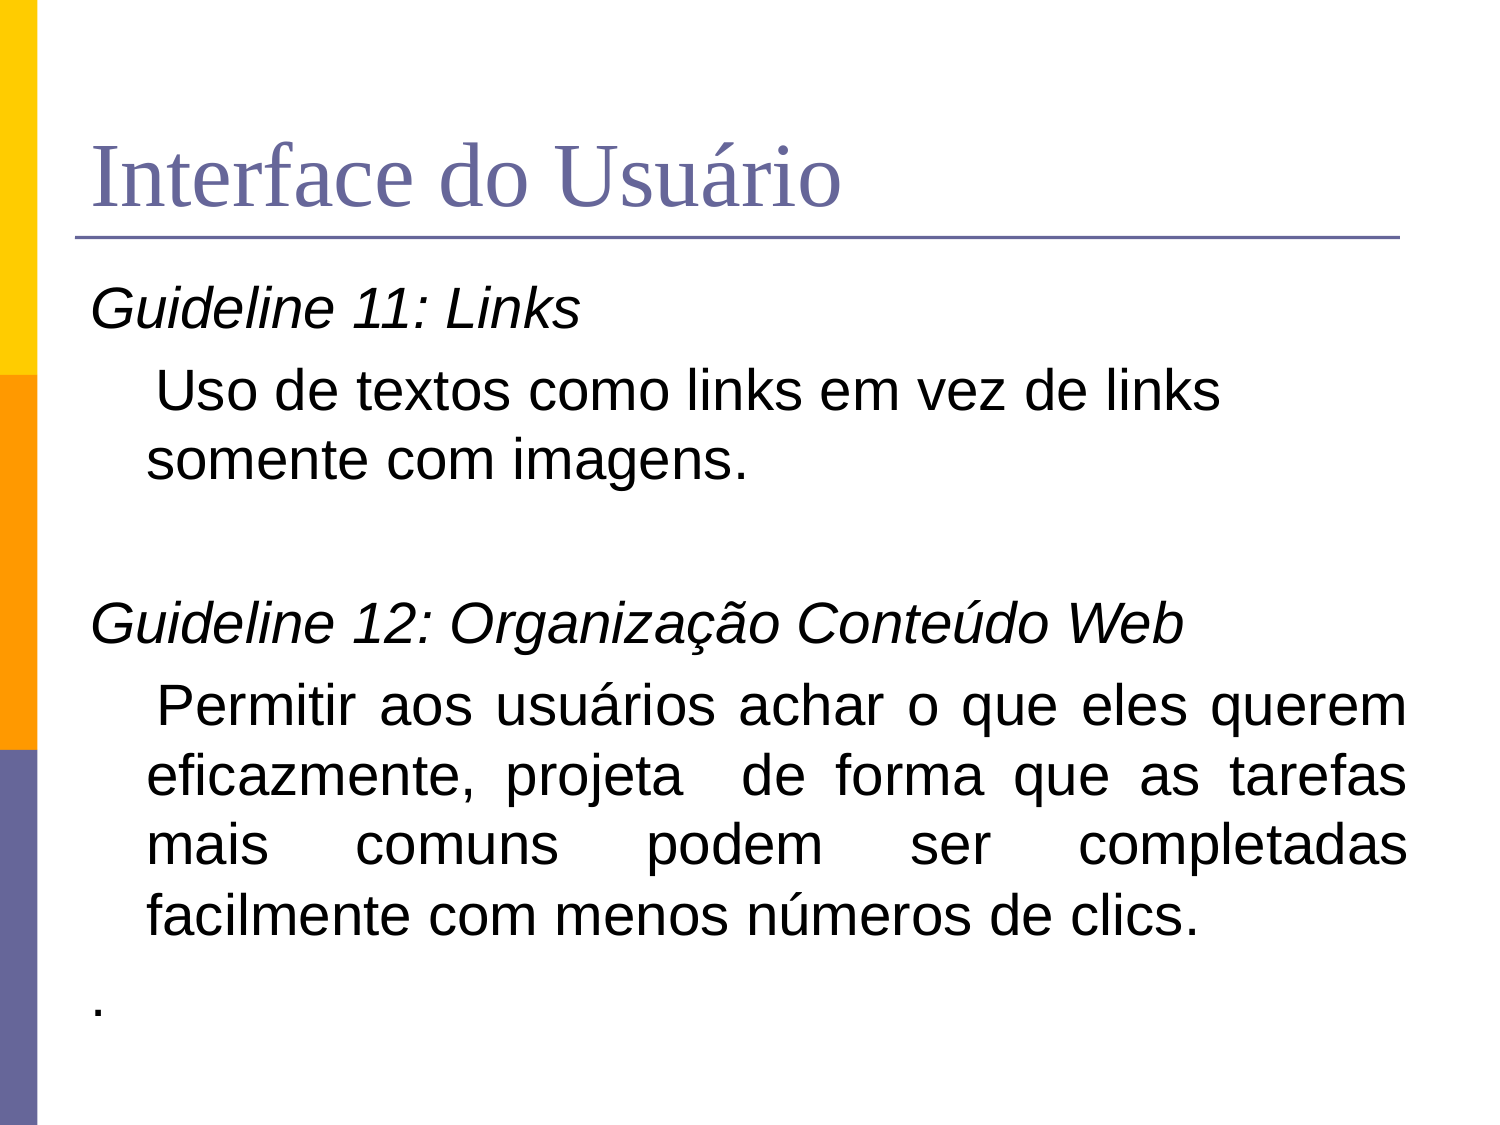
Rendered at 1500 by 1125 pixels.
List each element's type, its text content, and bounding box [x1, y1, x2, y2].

list Guideline 11: Links Uso de textos como links em vez de links somente com imagens. Guideline 12: Organização Conteúdo Web Permitir aos usuários achar o que eles querem eficazmente, projeta de forma que as tarefas mais comuns podem ser completadas facilmente com menos números de clics. . [74, 262, 1426, 1048]
title Interface do Usuário [74, 45, 1426, 233]
